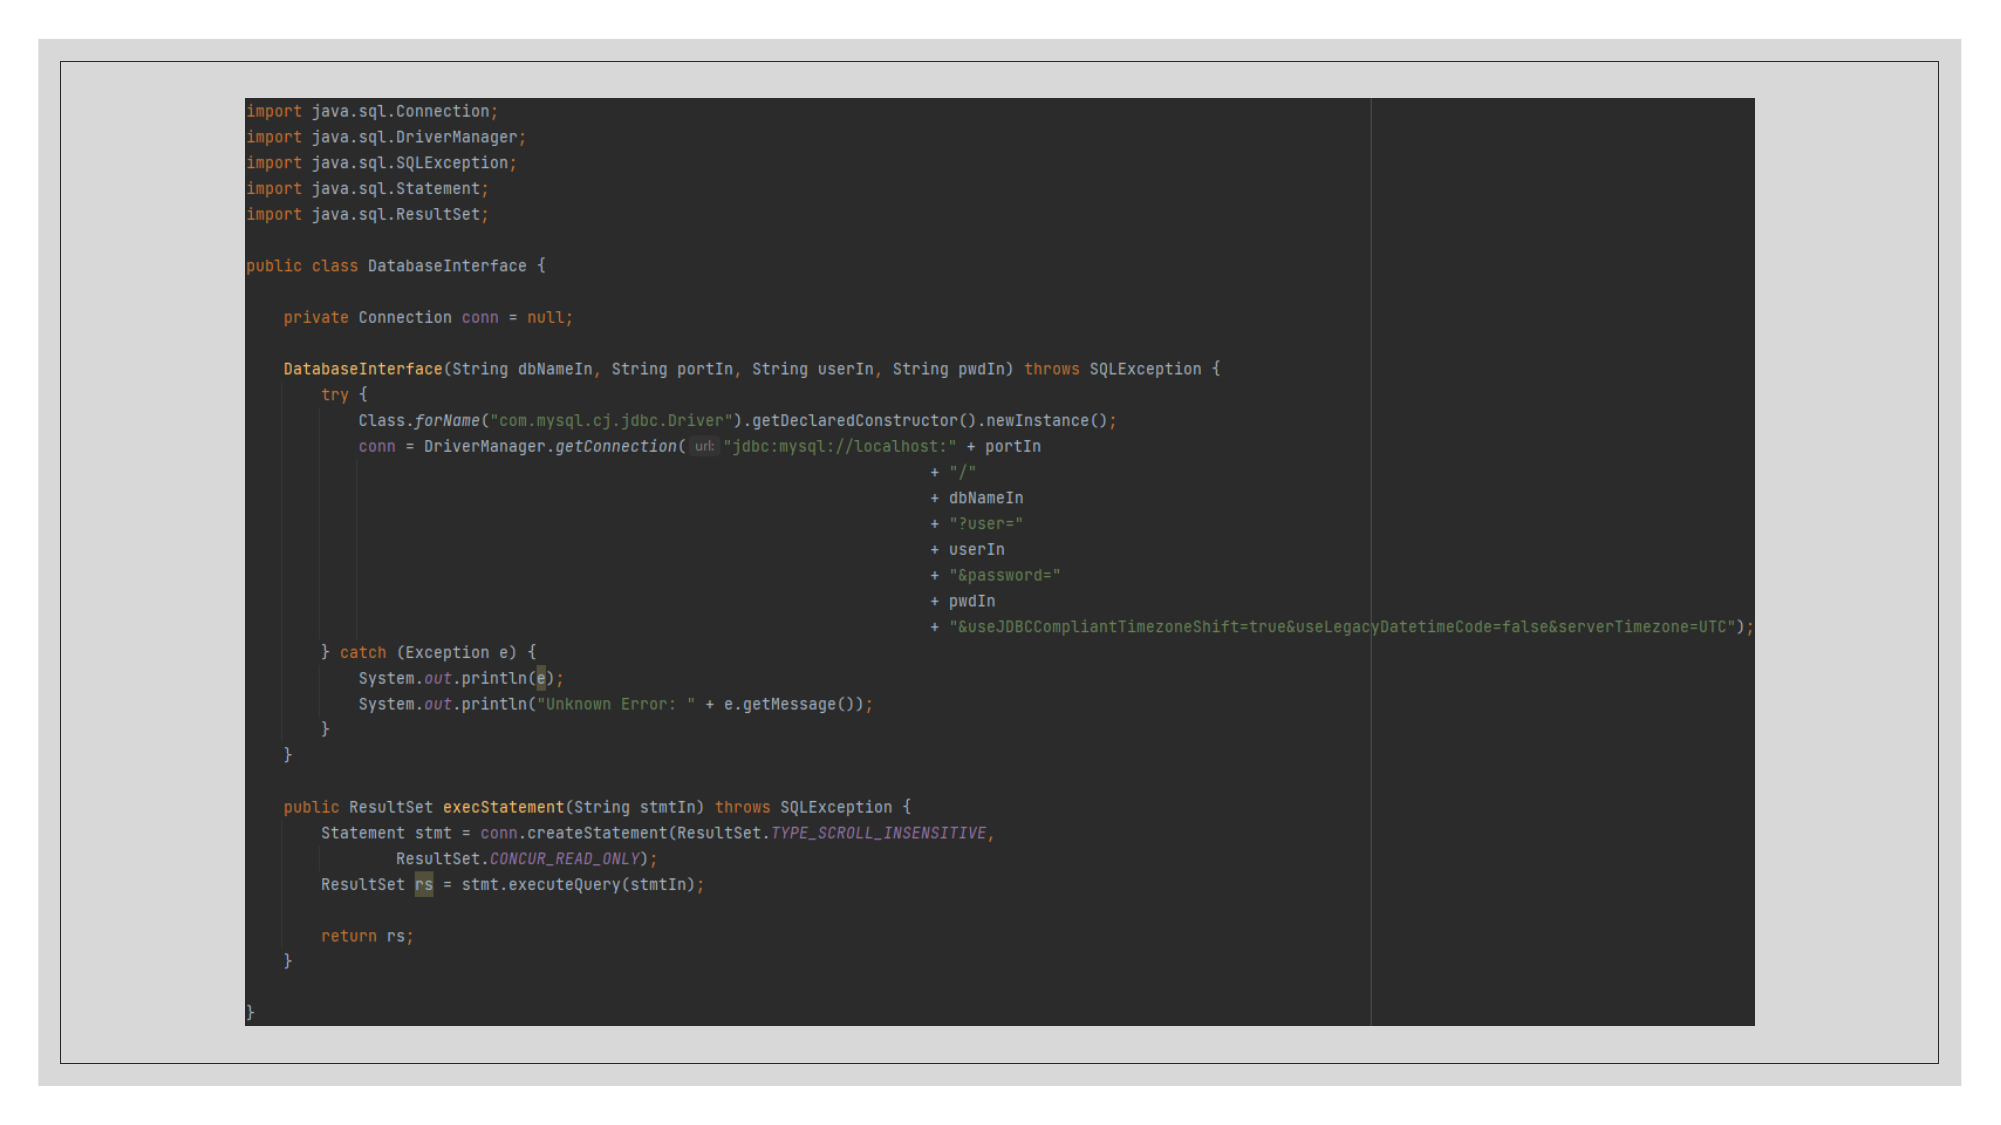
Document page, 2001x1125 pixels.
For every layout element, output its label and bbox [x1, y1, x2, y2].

picture [245, 98, 1755, 1027]
